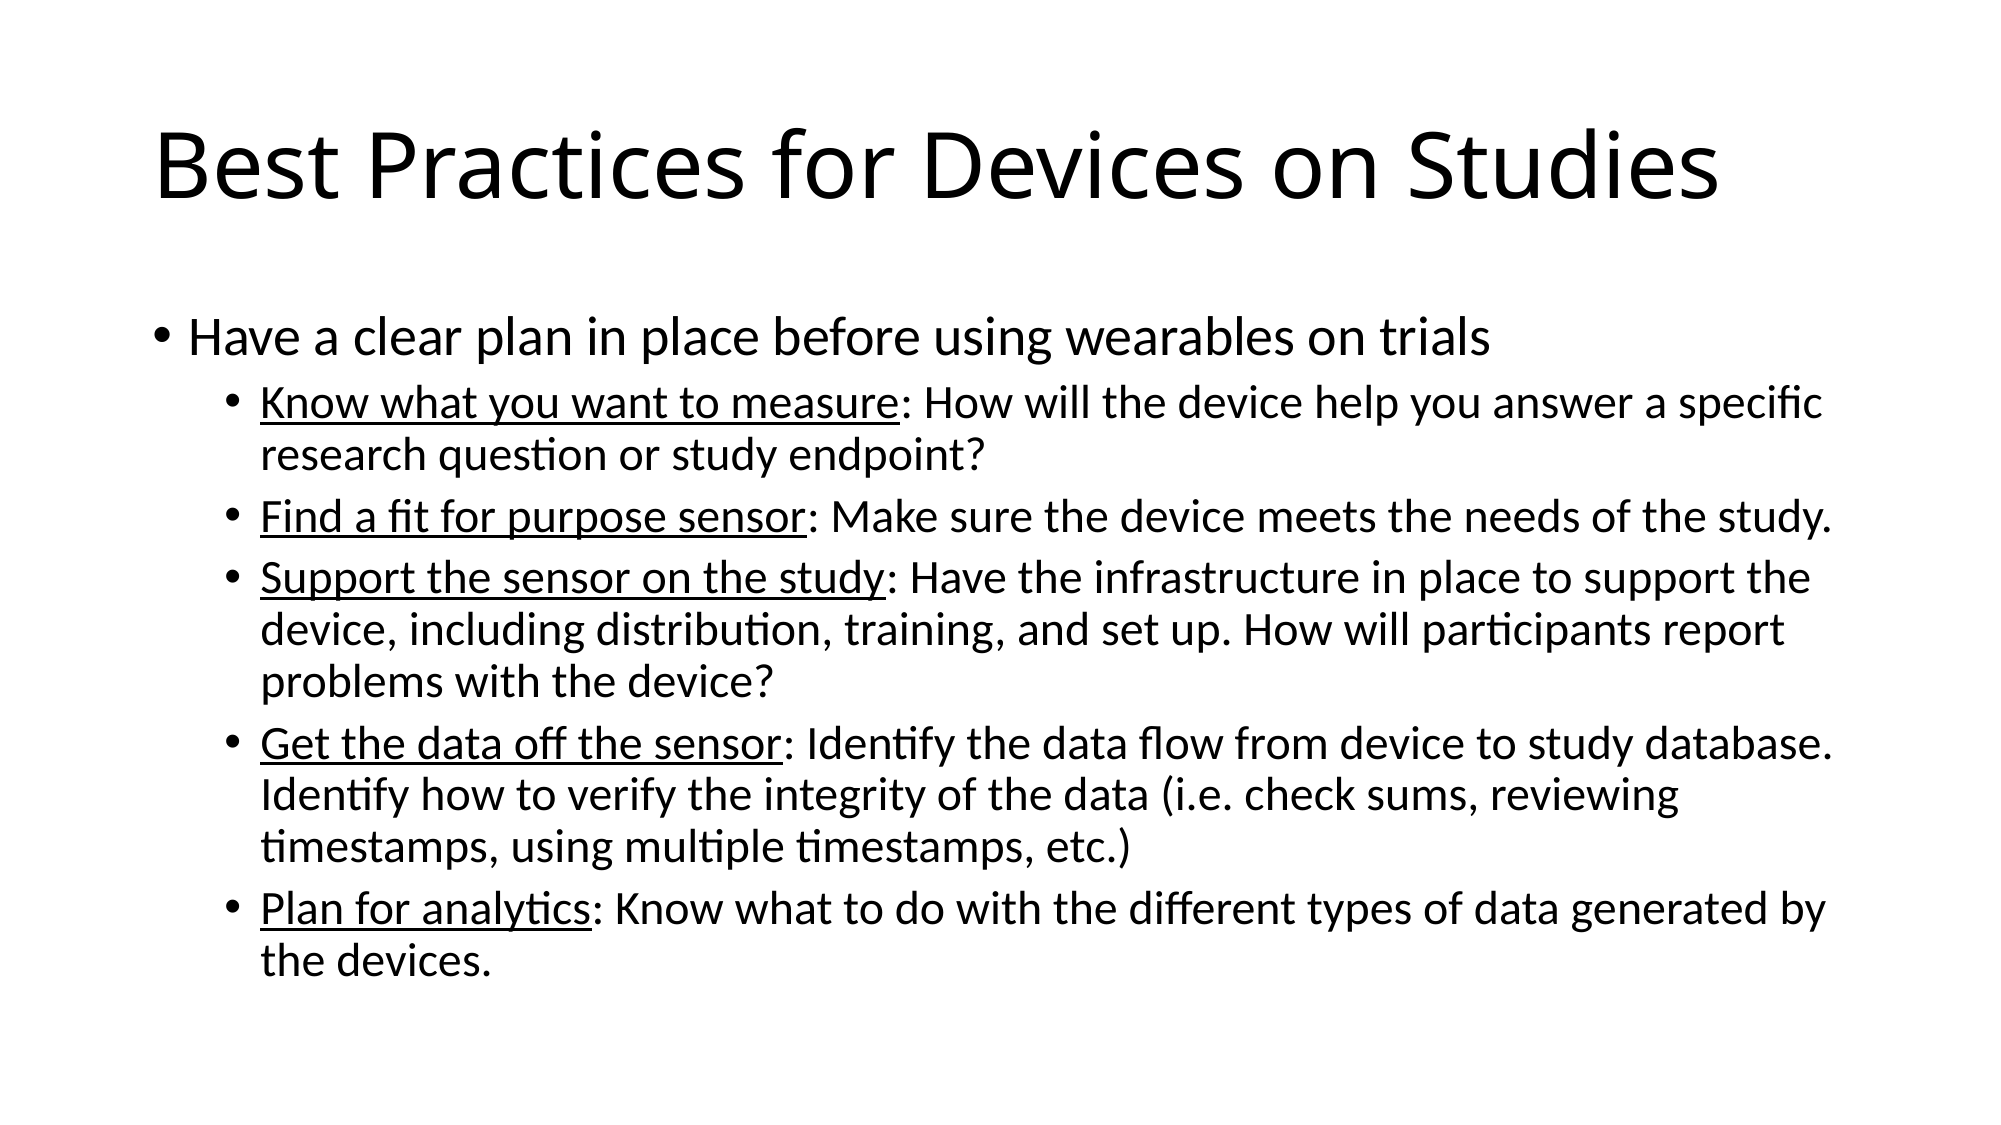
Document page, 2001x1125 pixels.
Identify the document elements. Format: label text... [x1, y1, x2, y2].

list Have a clear plan in place before using wearables on trials Know what you want to measure: How will the device help you answer a specific research question or study endpoint? Find a fit for purpose sensor: Make sure the device meets the needs of the study. Support the sensor on the study: Have the infrastructure in place to support the device, including distribution, training, and set up. How will participants report problems with the device? Get the data off the sensor: Identify the data flow from device to study database. Identify how to verify the integrity of the data (i.e. check sums, reviewing timestamps, using multiple timestamps, etc.) Plan for analytics: Know what to do with the different types of data generated by the devices. [137, 299, 1863, 1014]
title Best Practices for Devices on Studies [137, 59, 1863, 278]
